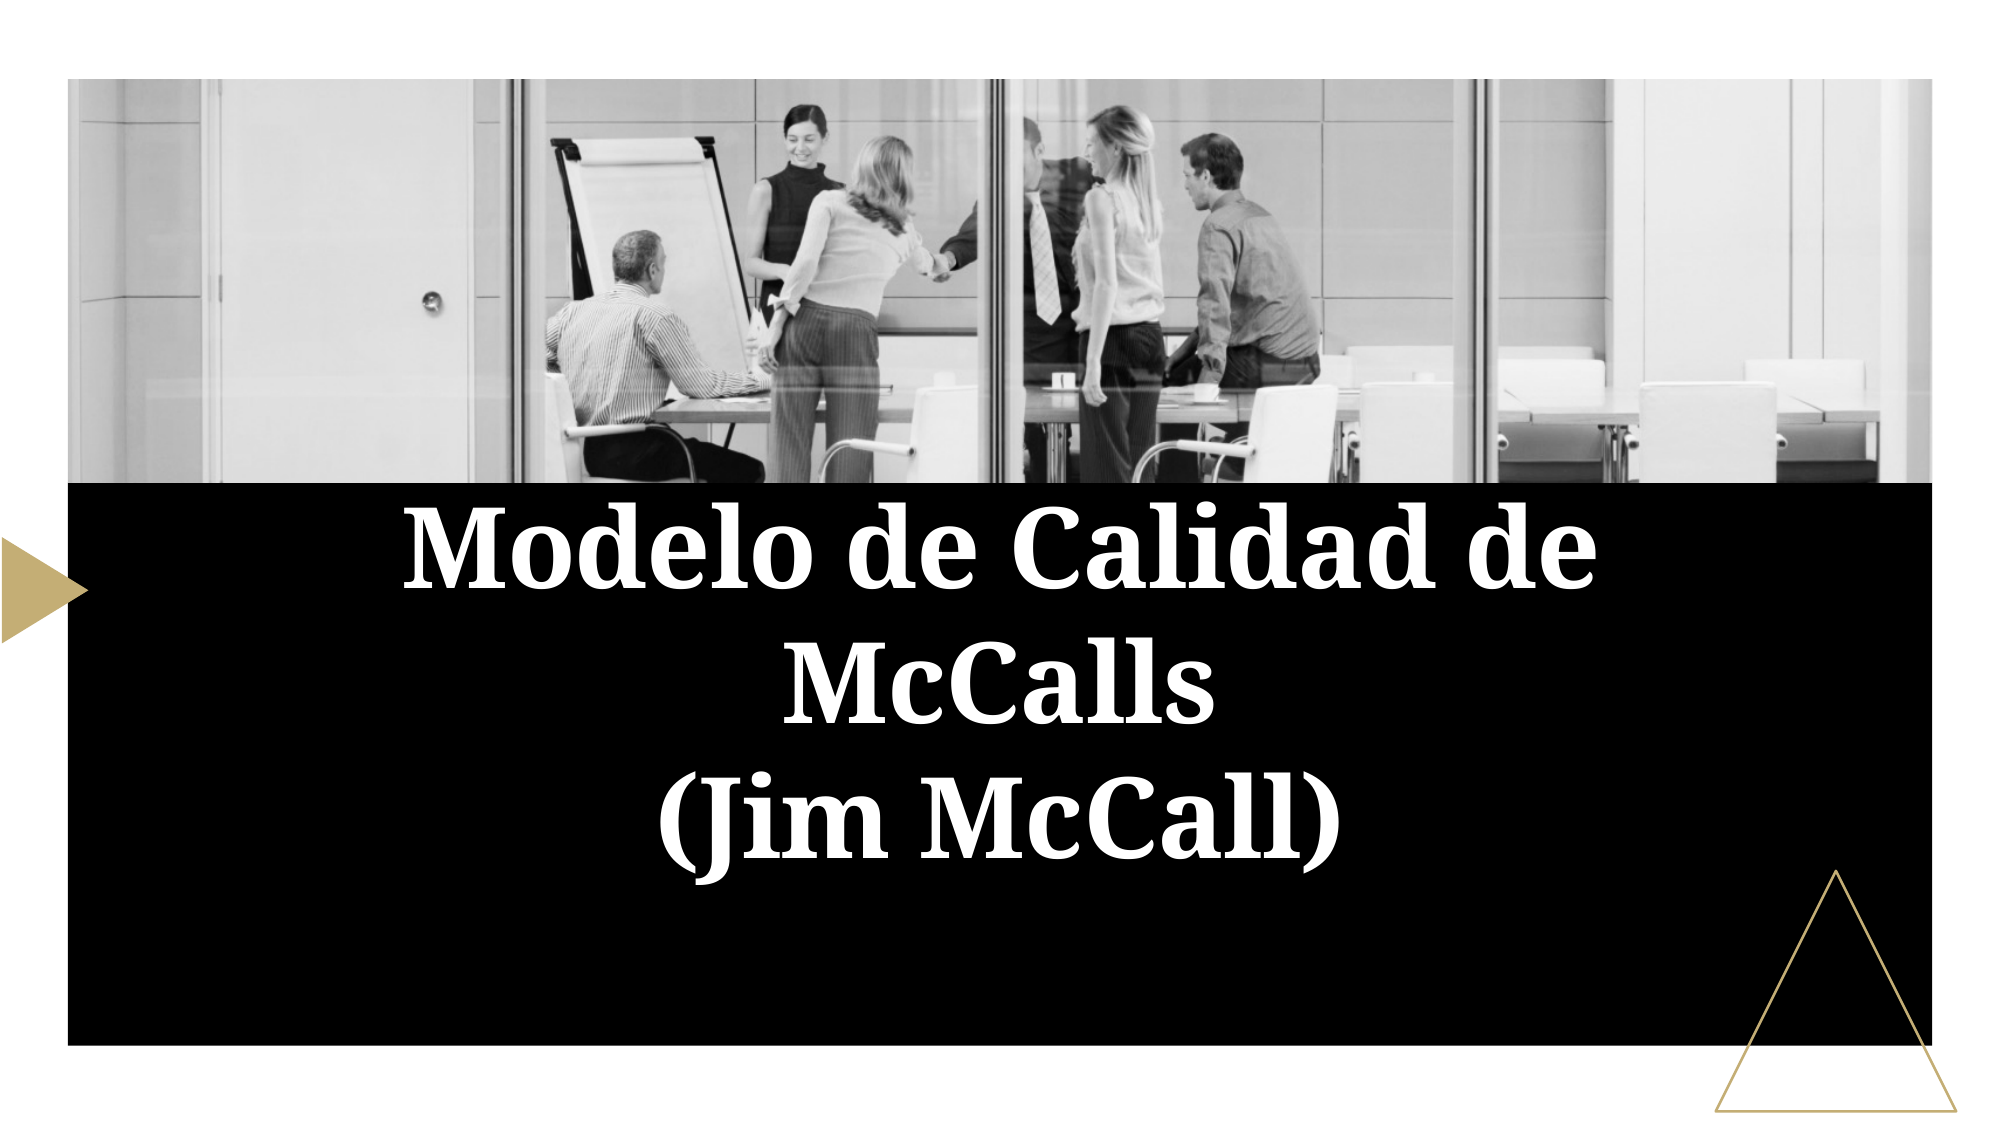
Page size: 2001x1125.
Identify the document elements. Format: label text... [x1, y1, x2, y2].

picture [67, 78, 1933, 484]
title Modelo de Calidad de McCalls (Jim McCall) [194, 511, 1806, 845]
